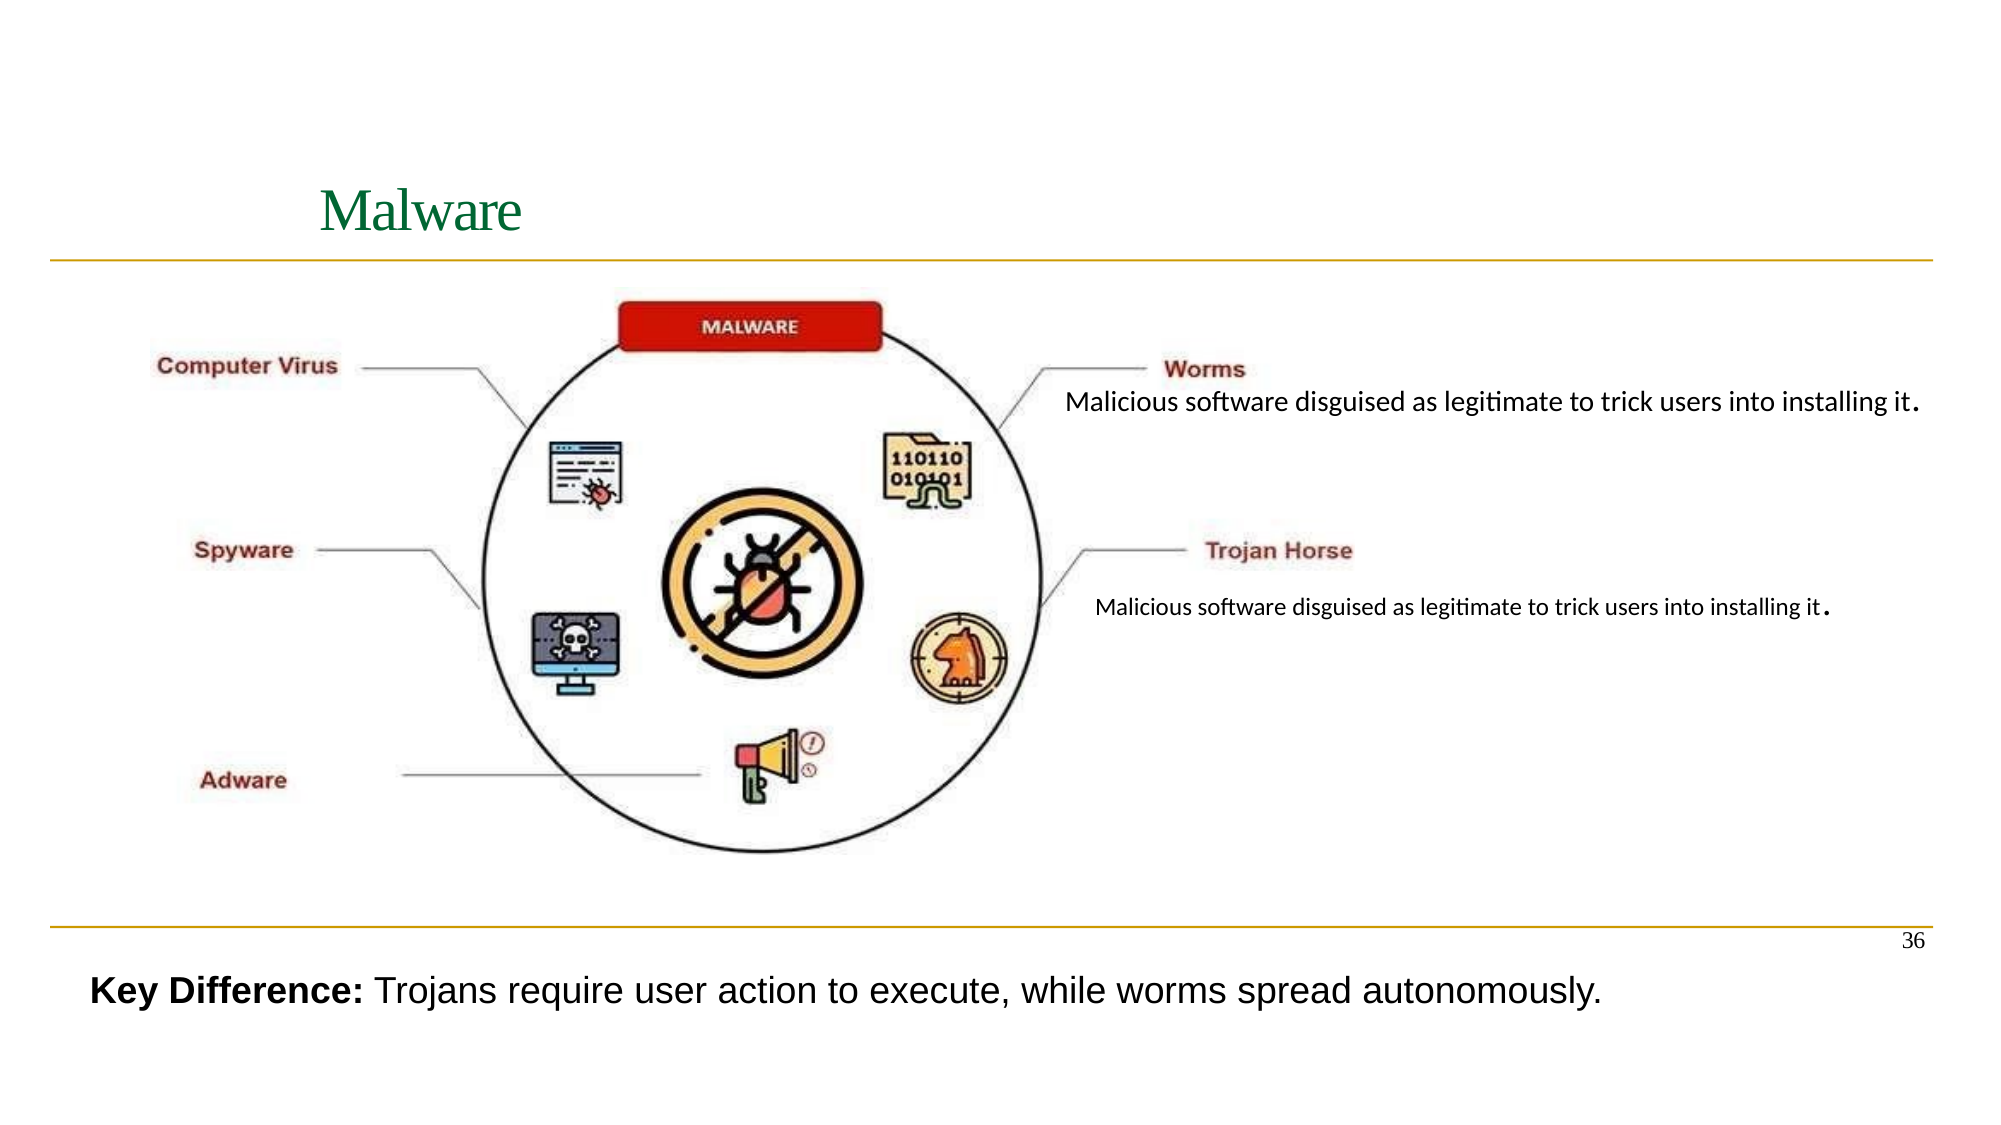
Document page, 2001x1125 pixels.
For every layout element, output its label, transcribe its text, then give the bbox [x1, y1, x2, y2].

title Malware [317, 167, 524, 285]
text_box Key Difference: Trojans require user action to execute, while worms spread autonomously. [74, 958, 1813, 1019]
table_header Malicious software disguised as legitimate to trick users into installing it. [1359, 576, 1918, 636]
picture [149, 287, 1355, 856]
slide_number 36 [1895, 925, 1933, 1125]
table_header Malicious software disguised as legitimate to trick users into installing it. [1359, 372, 1975, 432]
